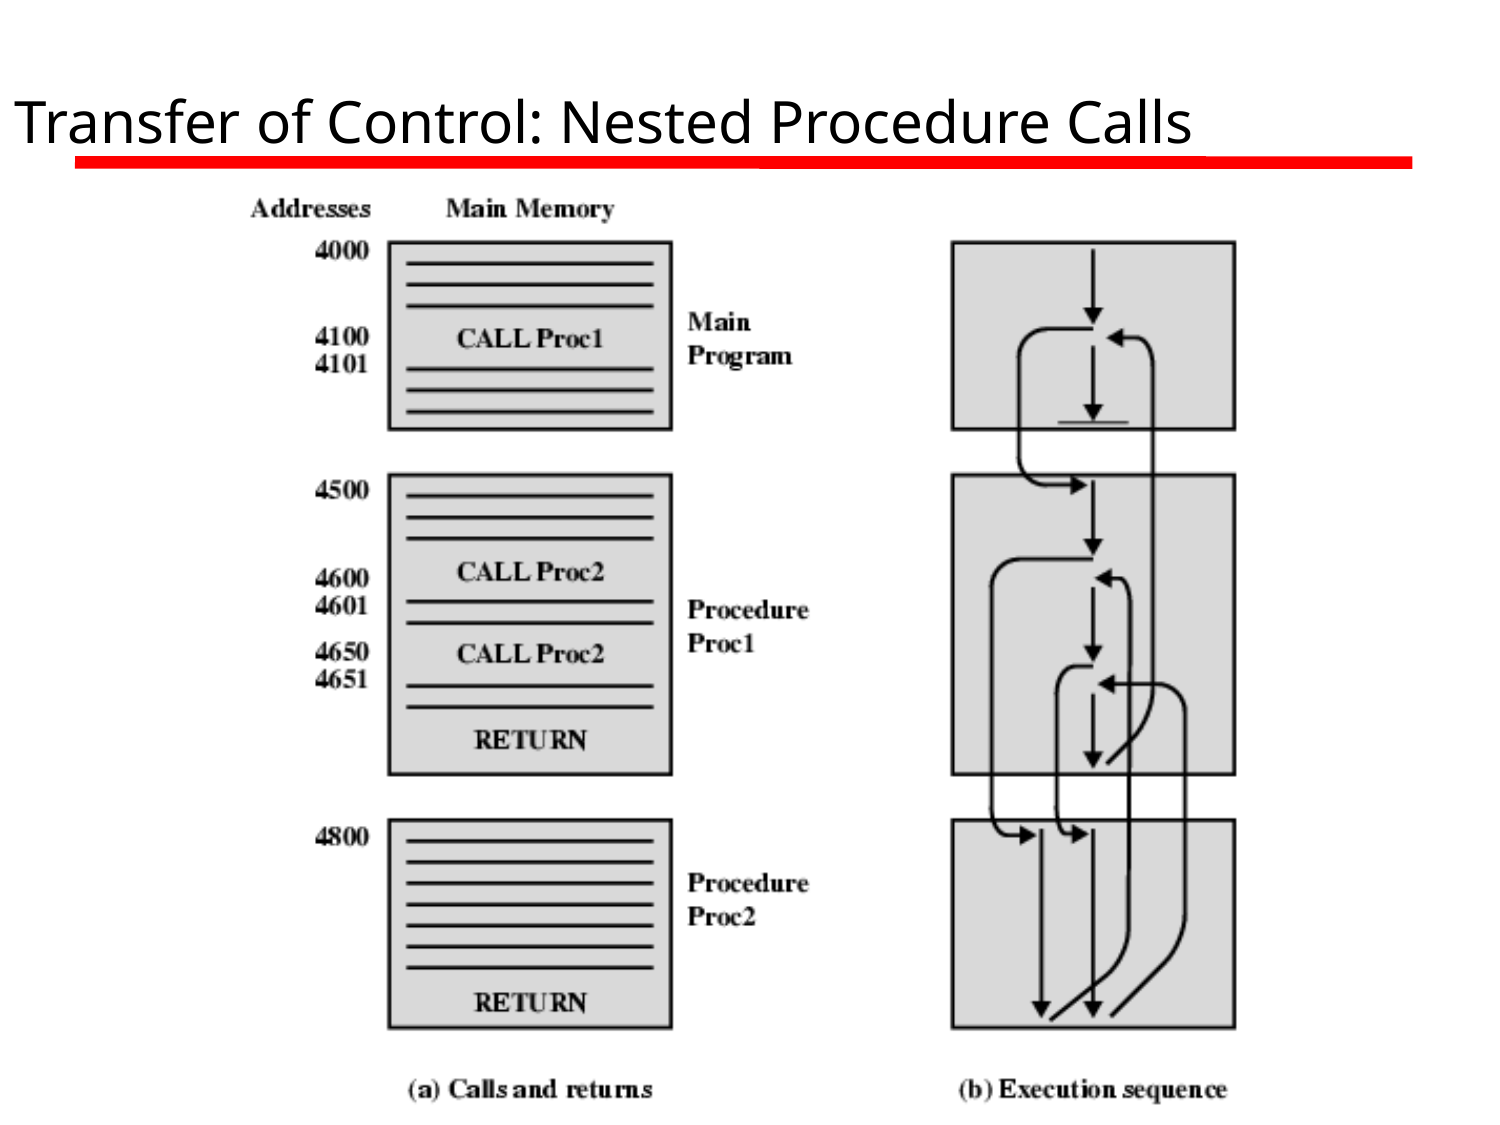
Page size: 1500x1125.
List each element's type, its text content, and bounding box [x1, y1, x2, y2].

picture [249, 174, 1276, 1116]
text_box Transfer of Control: Nested Procedure Calls [0, 24, 1500, 163]
